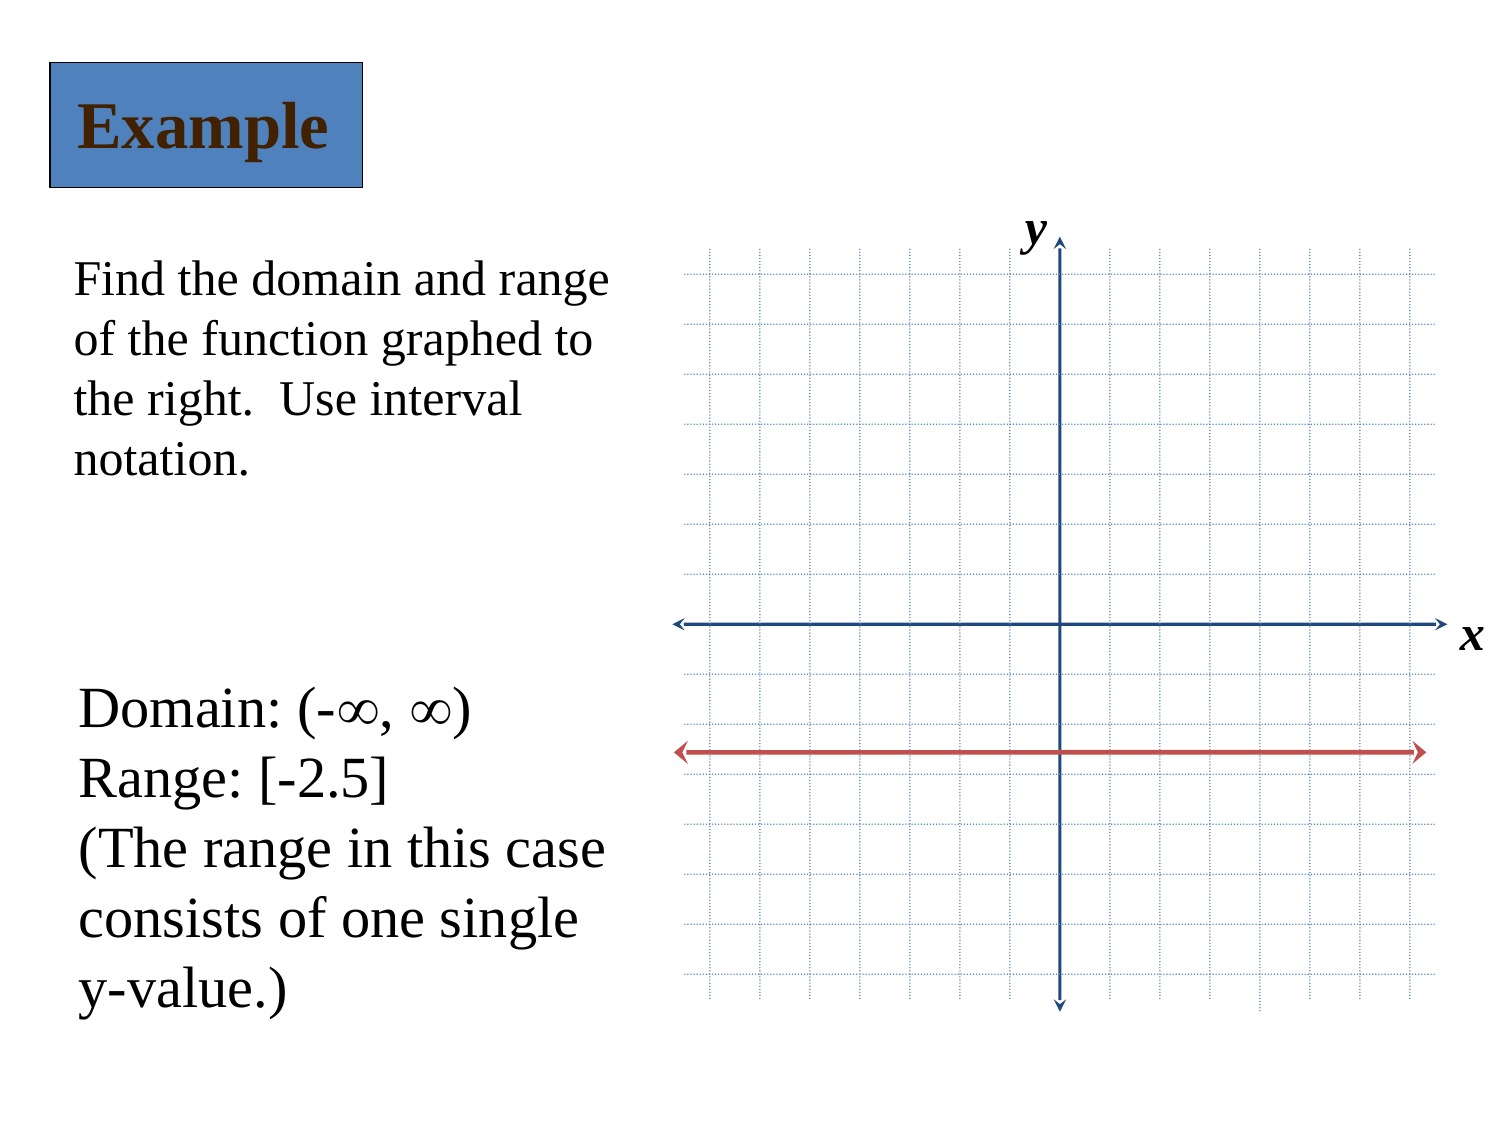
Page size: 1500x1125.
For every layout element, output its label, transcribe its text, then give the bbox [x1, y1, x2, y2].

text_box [49, 62, 363, 188]
text_box Find the domain and range of the function graphed to the right. Use interval notation. [58, 238, 642, 494]
text_box Domain: (-, ) Range: [-2.5] (The range in this case consists of one single y-value.) [63, 661, 632, 1027]
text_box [672, 186, 1500, 1012]
